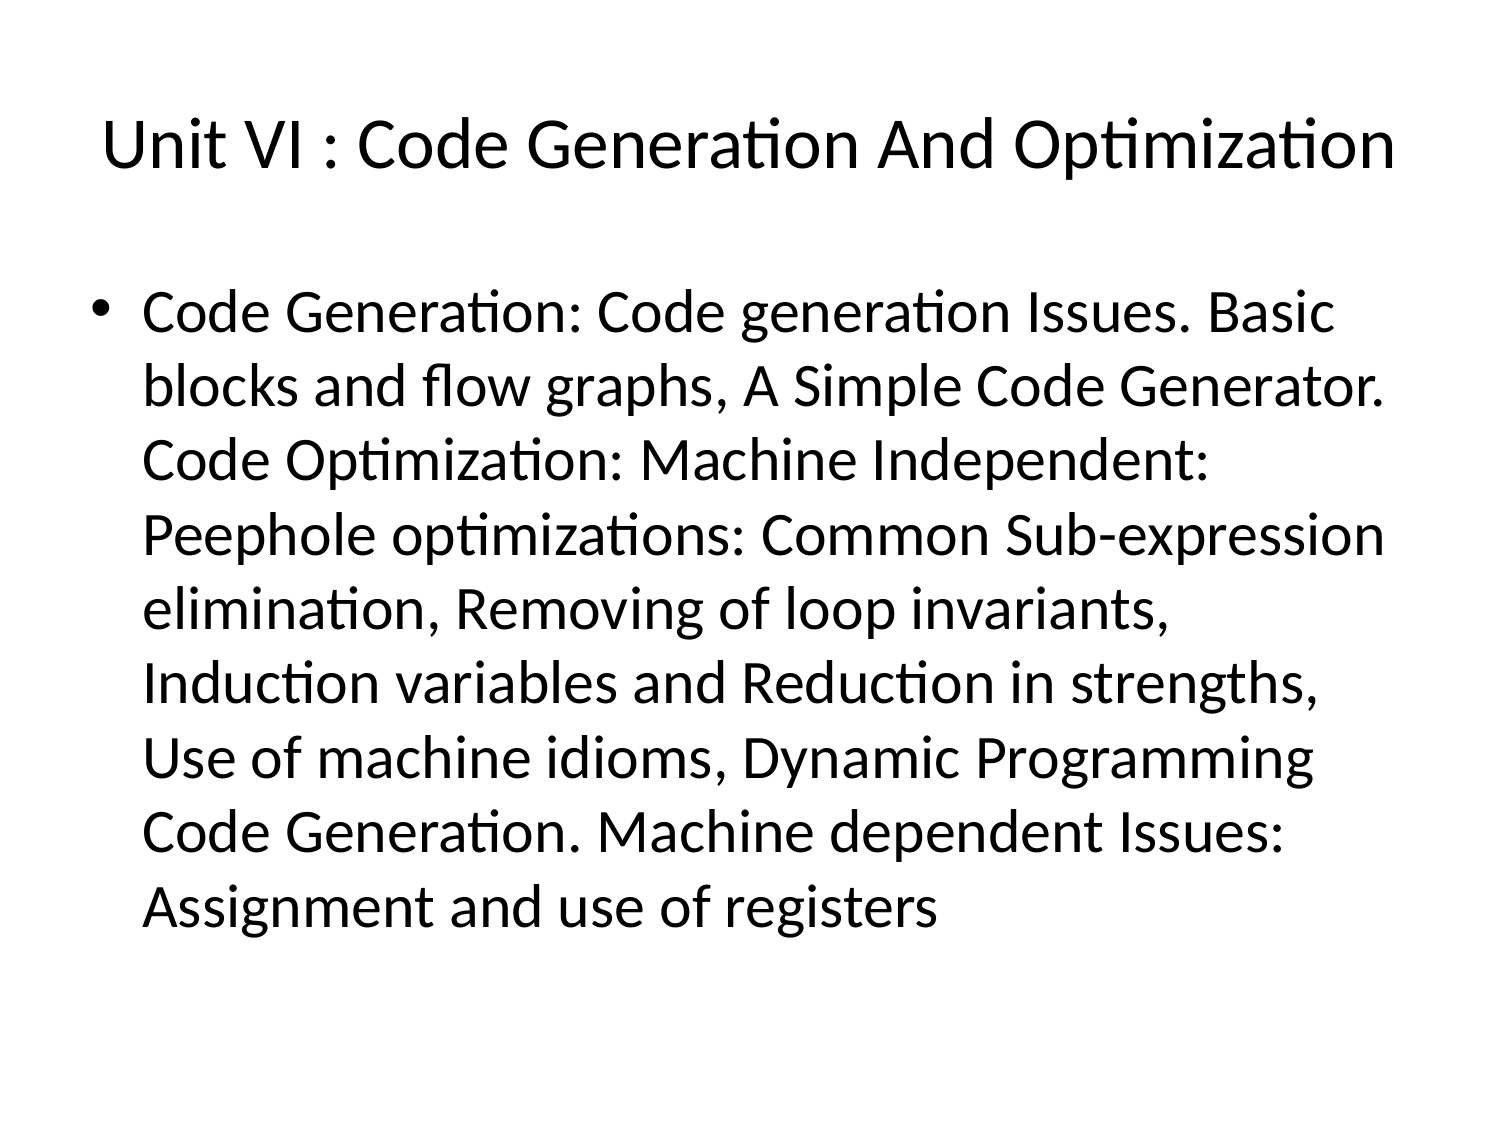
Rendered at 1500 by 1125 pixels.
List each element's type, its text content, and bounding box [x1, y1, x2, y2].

title Unit VI : Code Generation And Optimization [75, 45, 1425, 233]
list Code Generation: Code generation Issues. Basic blocks and flow graphs, A Simple Code Generator. Code Optimization: Machine Independent: Peephole optimizations: Common Sub-expression elimination, Removing of loop invariants, Induction variables and Reduction in strengths, Use of machine idioms, Dynamic Programming Code Generation. Machine dependent Issues: Assignment and use of registers [75, 262, 1425, 1005]
